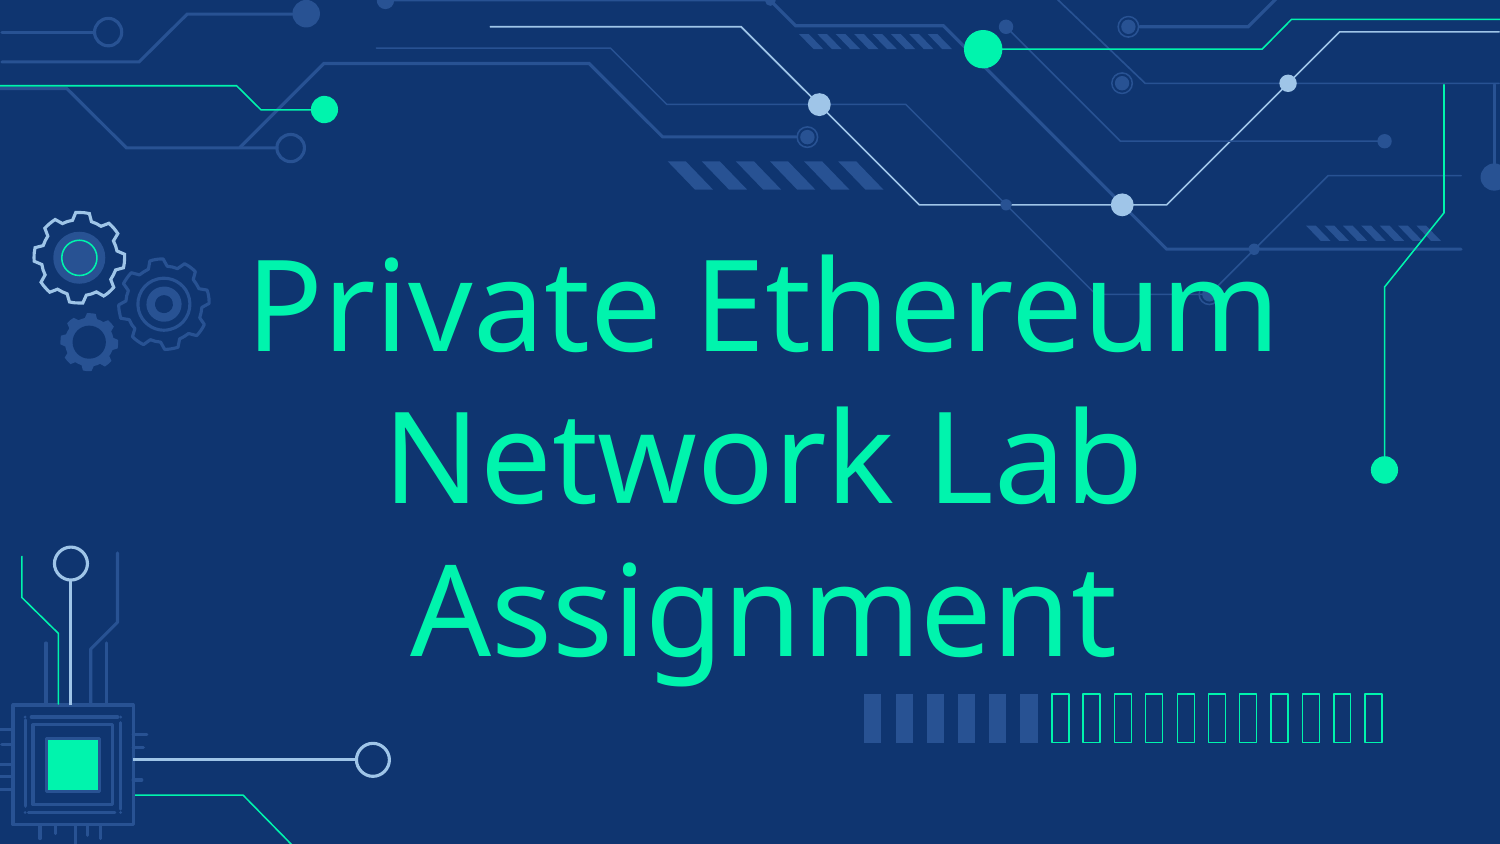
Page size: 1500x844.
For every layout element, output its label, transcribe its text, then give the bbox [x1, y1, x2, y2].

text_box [0, 0, 339, 162]
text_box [963, 19, 1500, 484]
title Private Ethereum Network Lab Assignment [179, 300, 1349, 758]
